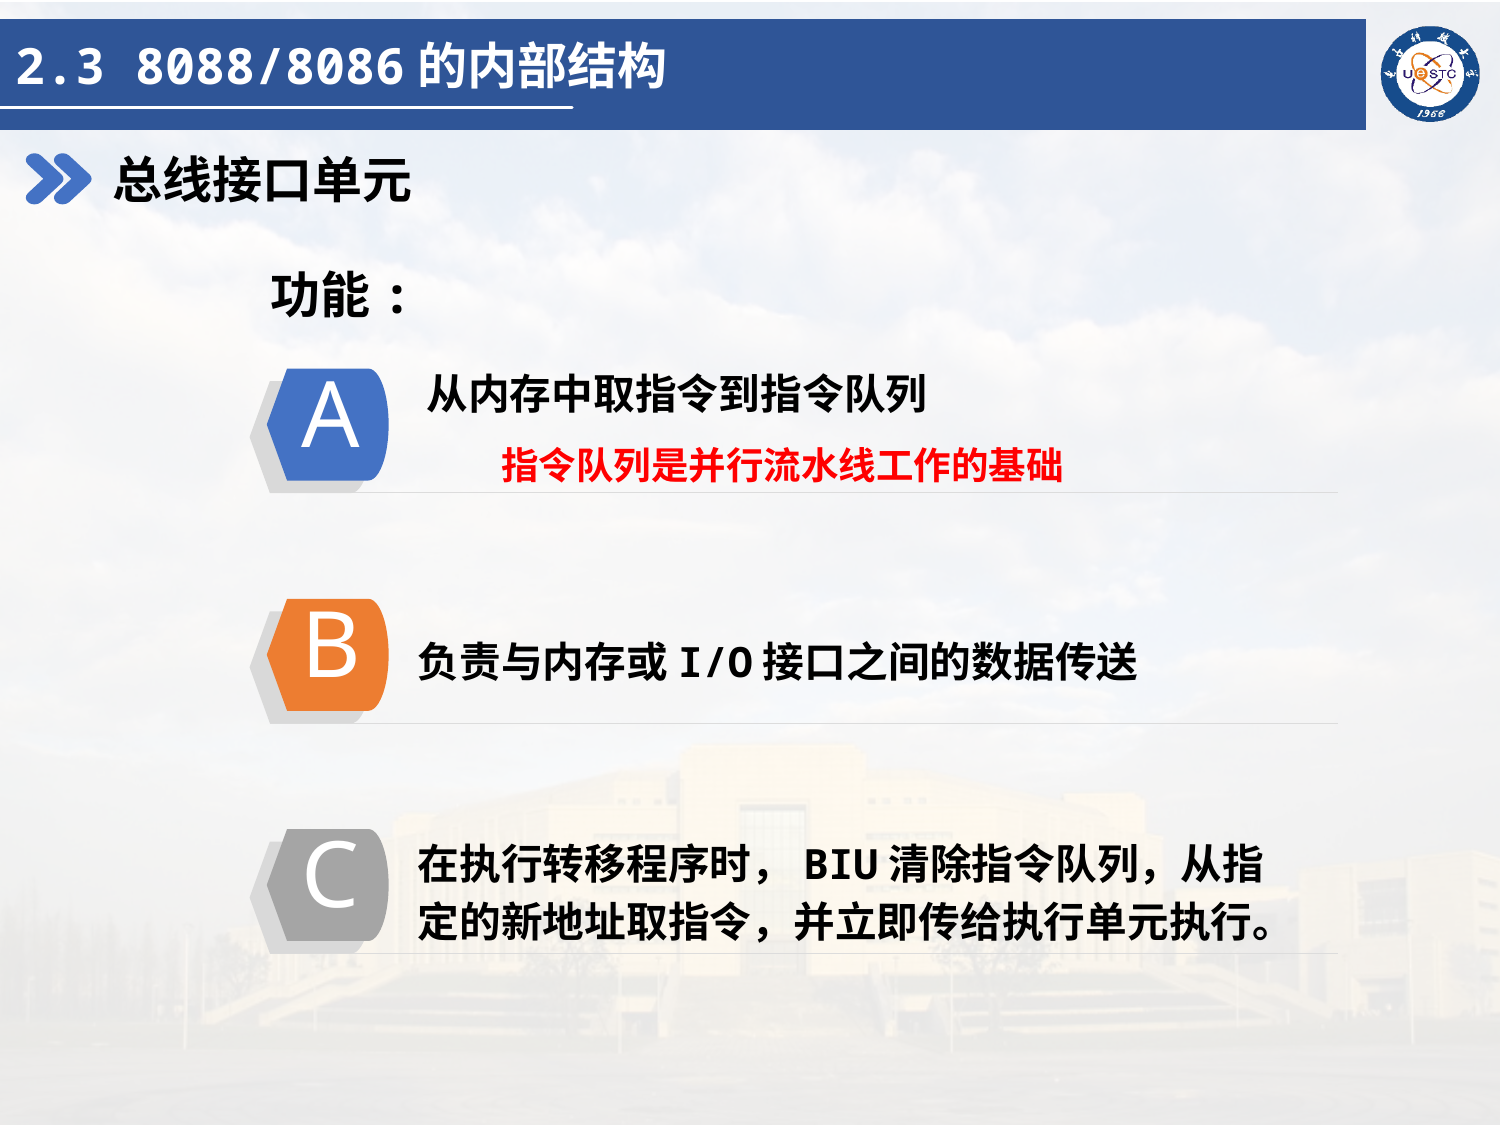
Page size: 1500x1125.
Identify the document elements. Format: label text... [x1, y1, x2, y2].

text_box 在执行转移程序时，BIU清除指令队列，从指定的新地址取指令，并立即传给执行单元执行。 [327, 893, 1299, 953]
text_box 总线接口单元 [97, 140, 428, 216]
text_box A [265, 367, 390, 482]
text_box C [265, 827, 390, 943]
text_box [248, 610, 365, 725]
text_box [248, 840, 355, 955]
text_box 功能: [255, 255, 427, 331]
text_box 2.3 8088/8086的内部结构 [0, 26, 1359, 114]
text_box [53, 153, 92, 205]
text_box [25, 153, 64, 205]
text_box B [265, 597, 389, 712]
text_box [0, 19, 1366, 130]
text_box 负责与内存或I/O接口之间的数据传送 [327, 633, 1299, 694]
text_box 指令队列是并行流水线工作的基础 [336, 432, 1308, 490]
picture [1375, 20, 1486, 127]
text_box [248, 380, 360, 495]
text_box 从内存中取指令到指令队列 [336, 365, 1308, 426]
